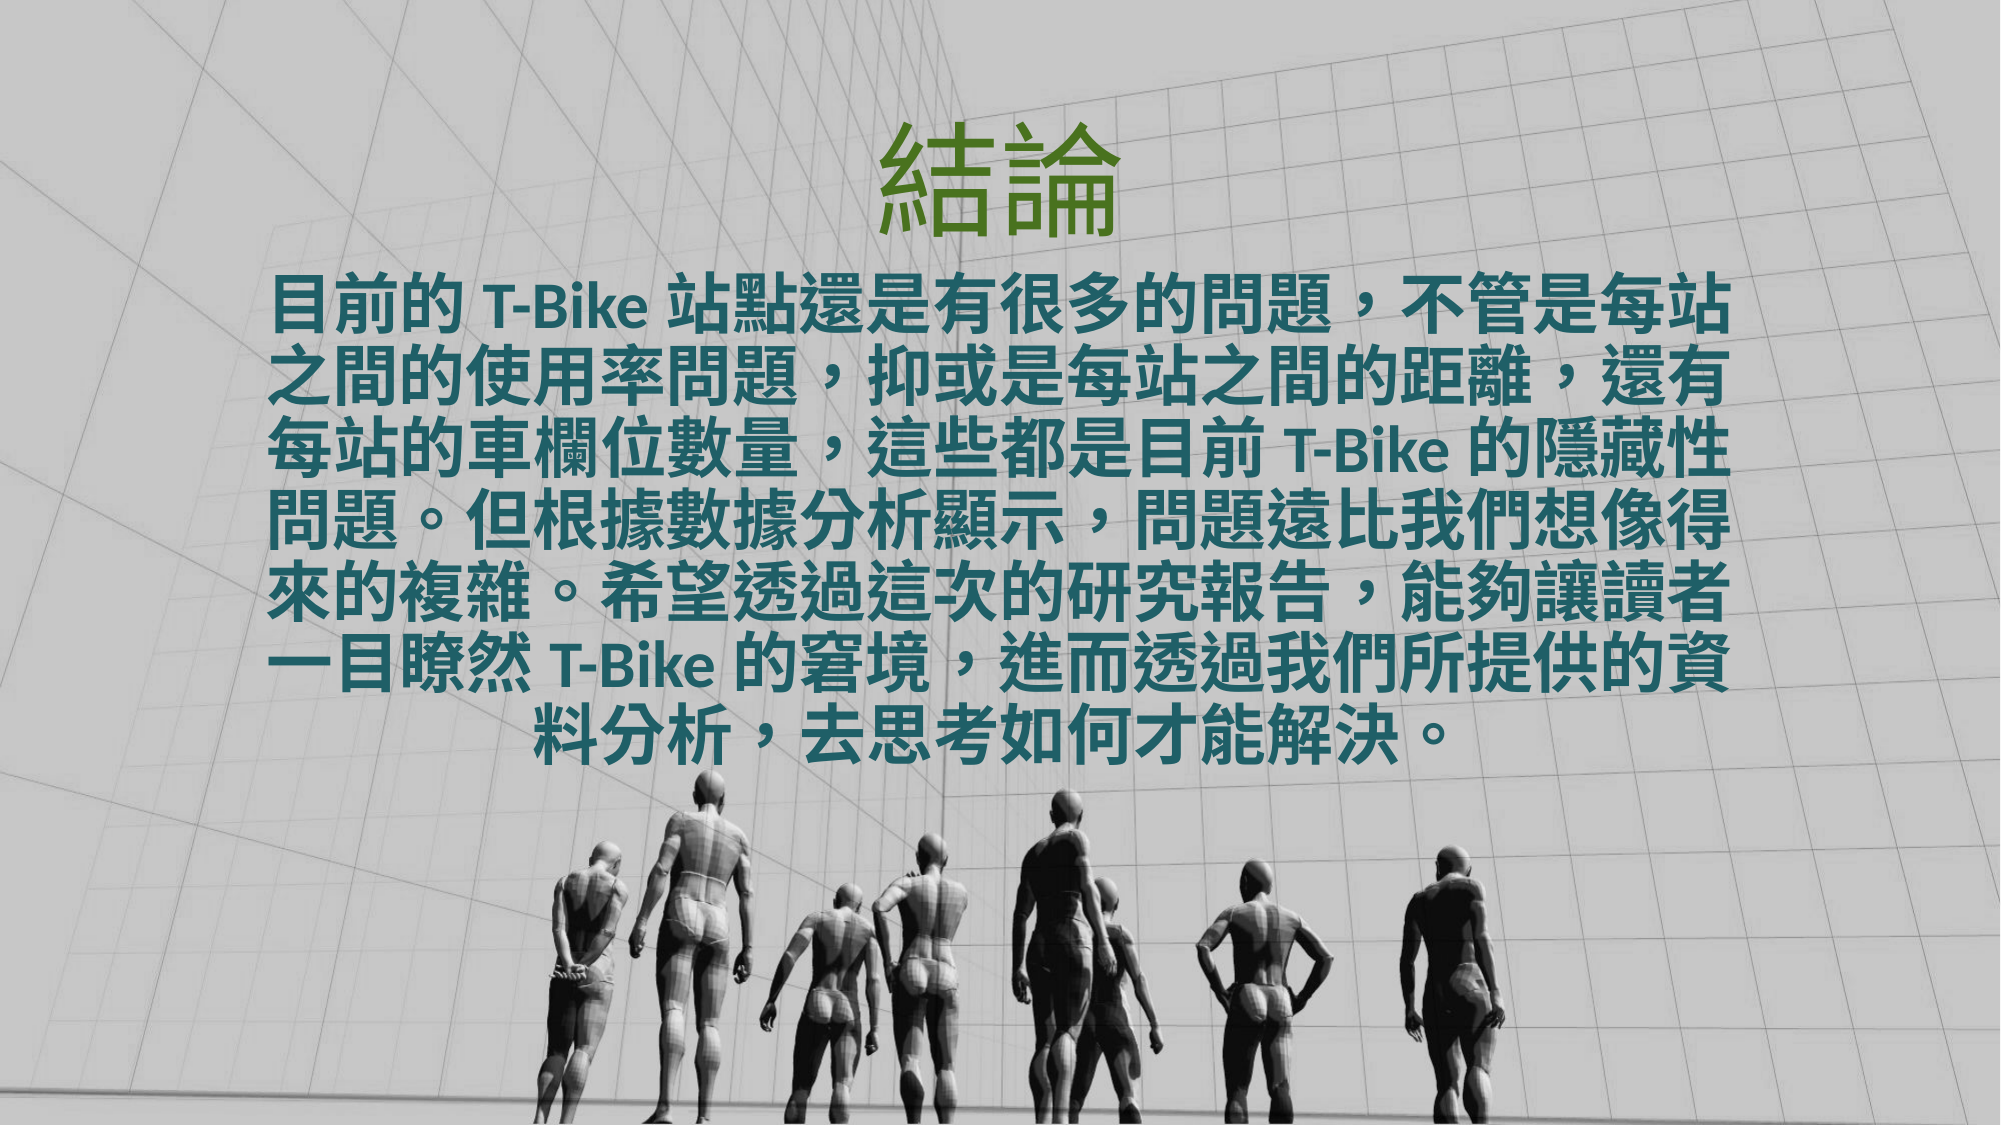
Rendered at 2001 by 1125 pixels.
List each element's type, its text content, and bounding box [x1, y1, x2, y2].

list 目前的T-Bike站點還是有很多的問題，不管是每站之間的使用率問題，抑或是每站之間的距離，還有每站的車欄位數量，這些都是目前T-Bike的隱藏性問題。但根據數據分析顯示，問題遠比我們想像得來的複雜。希望透過這次的研究報告，能夠讓讀者一目瞭然T-Bike的窘境，進而透過我們所提供的資料分析，去思考如何才能解決。 [249, 263, 1750, 964]
title 結論 [249, 75, 1750, 263]
picture [0, 0, 2001, 1125]
